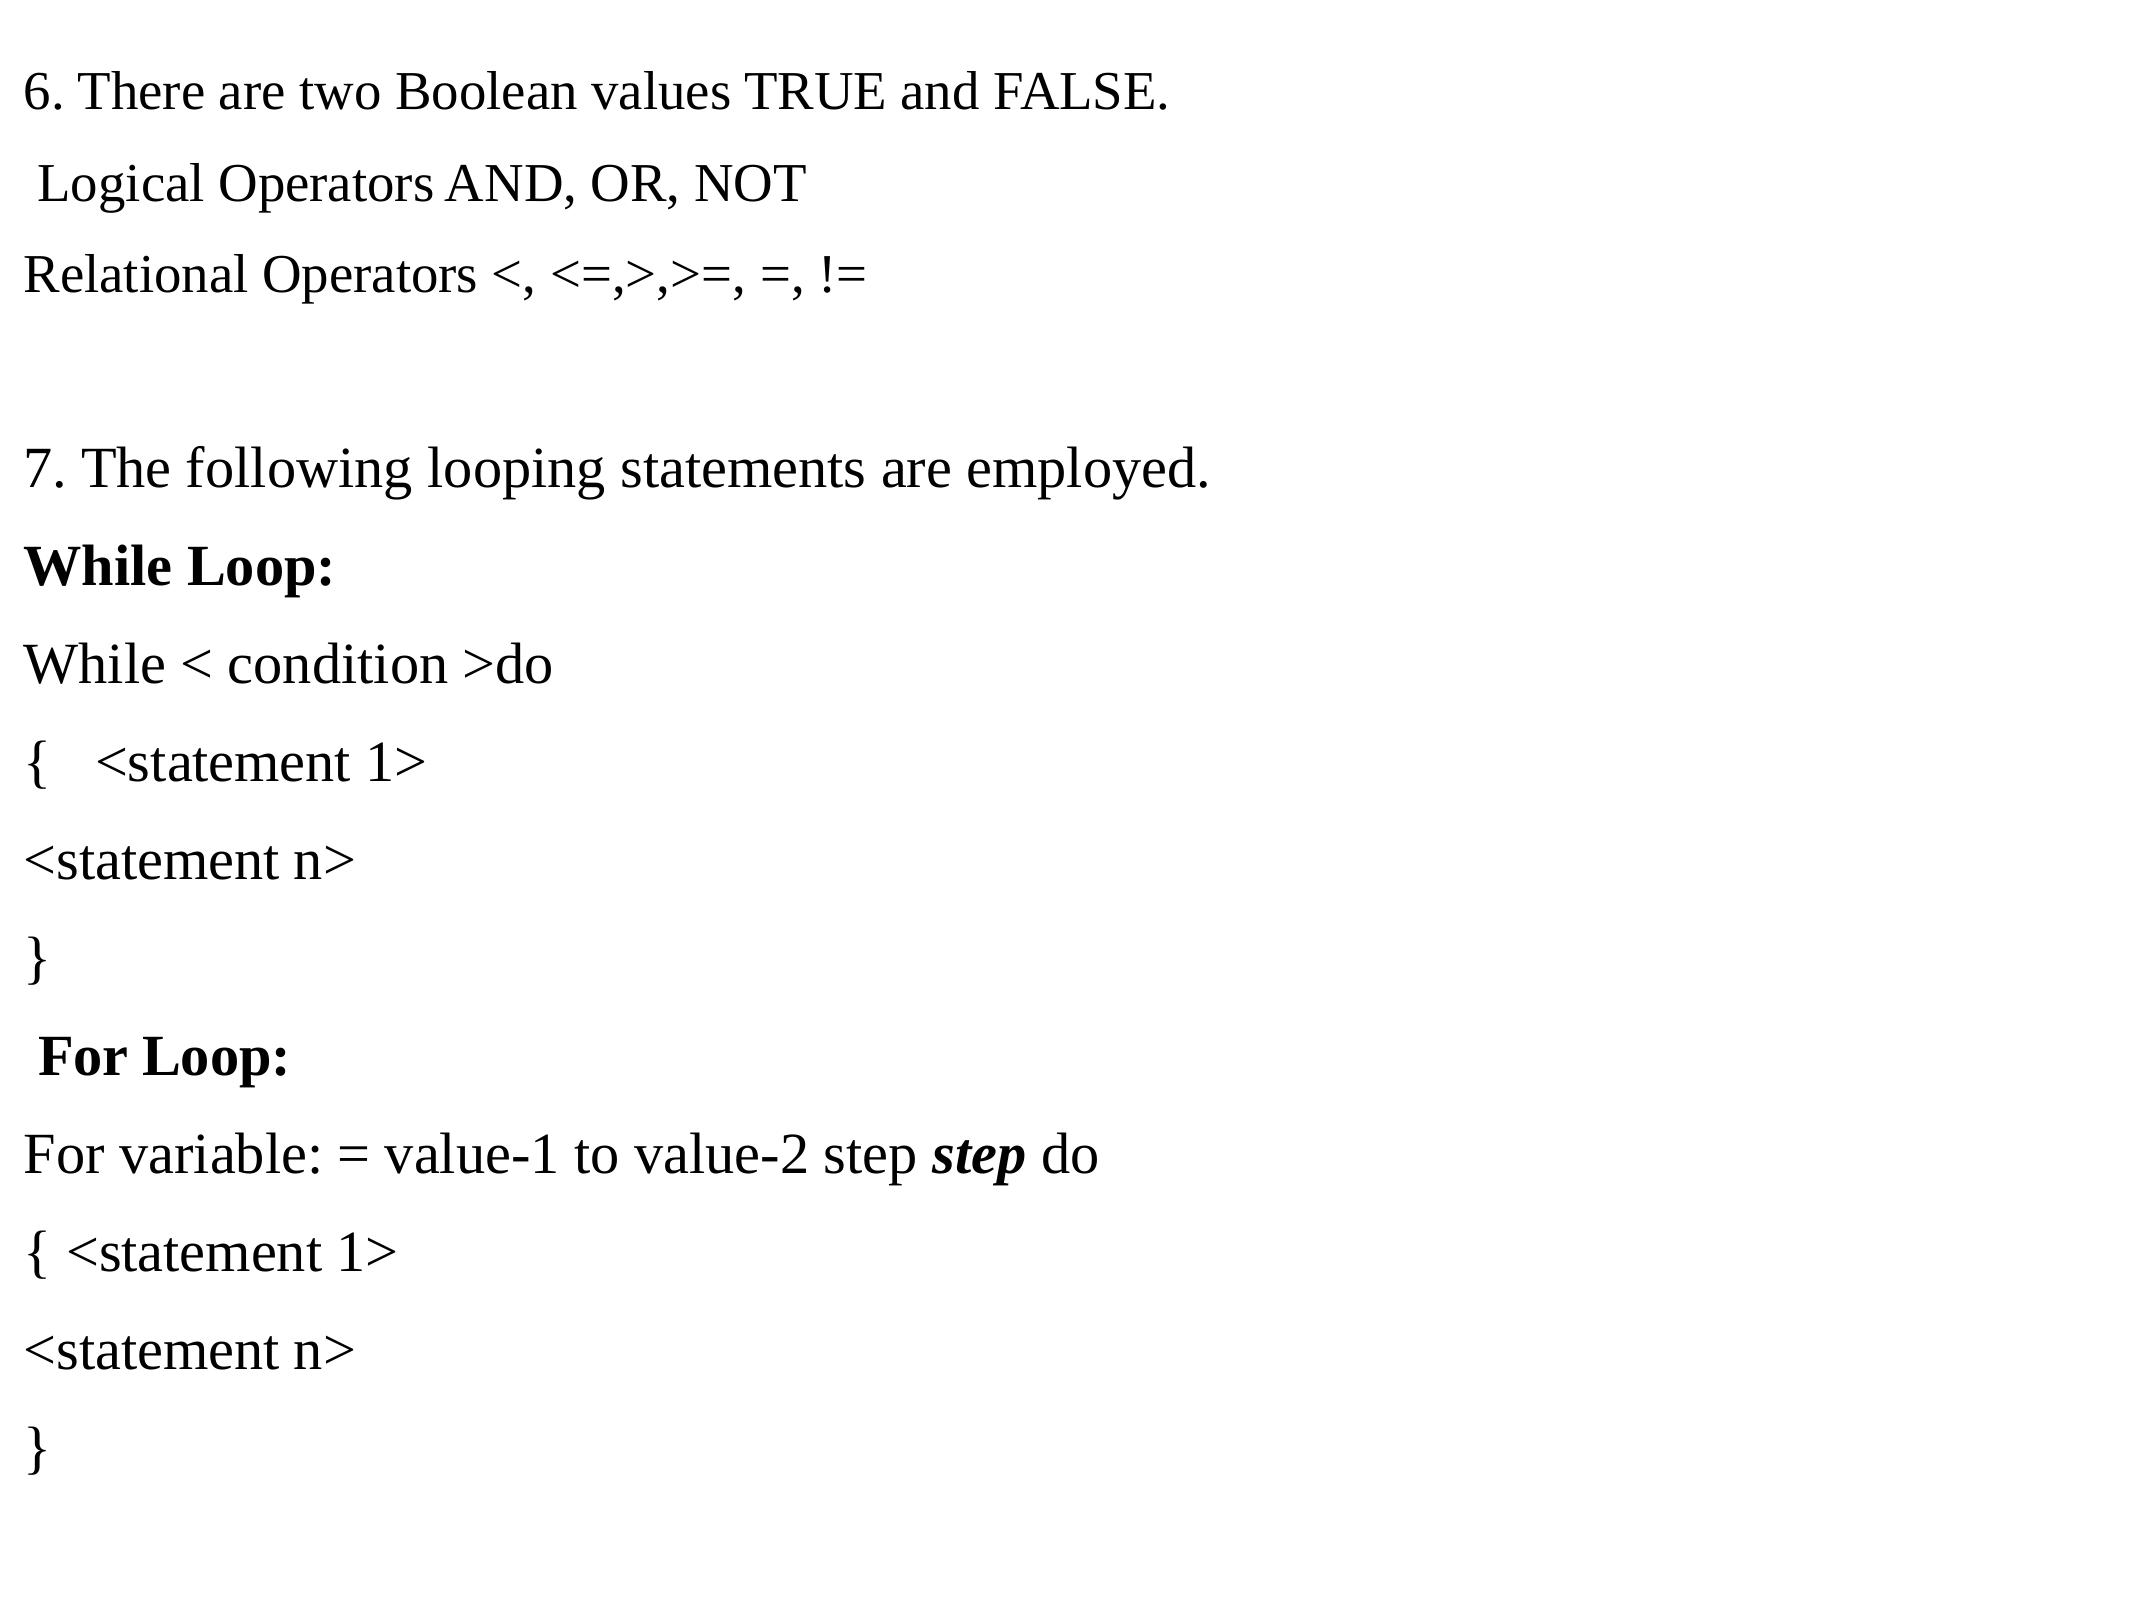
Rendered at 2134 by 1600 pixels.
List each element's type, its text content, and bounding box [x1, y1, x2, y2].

list 6. There are two Boolean values TRUE and FALSE. Logical Operators AND, OR, NOT Relational Operators <, <=,>,>=, =, != 7. The following looping statements are employed. While Loop: While < condition >do { <statement 1> <statement n> } For Loop: For variable: = value-1 to value-2 step step do { <statement 1> <statement n> } [14, 19, 2107, 1581]
